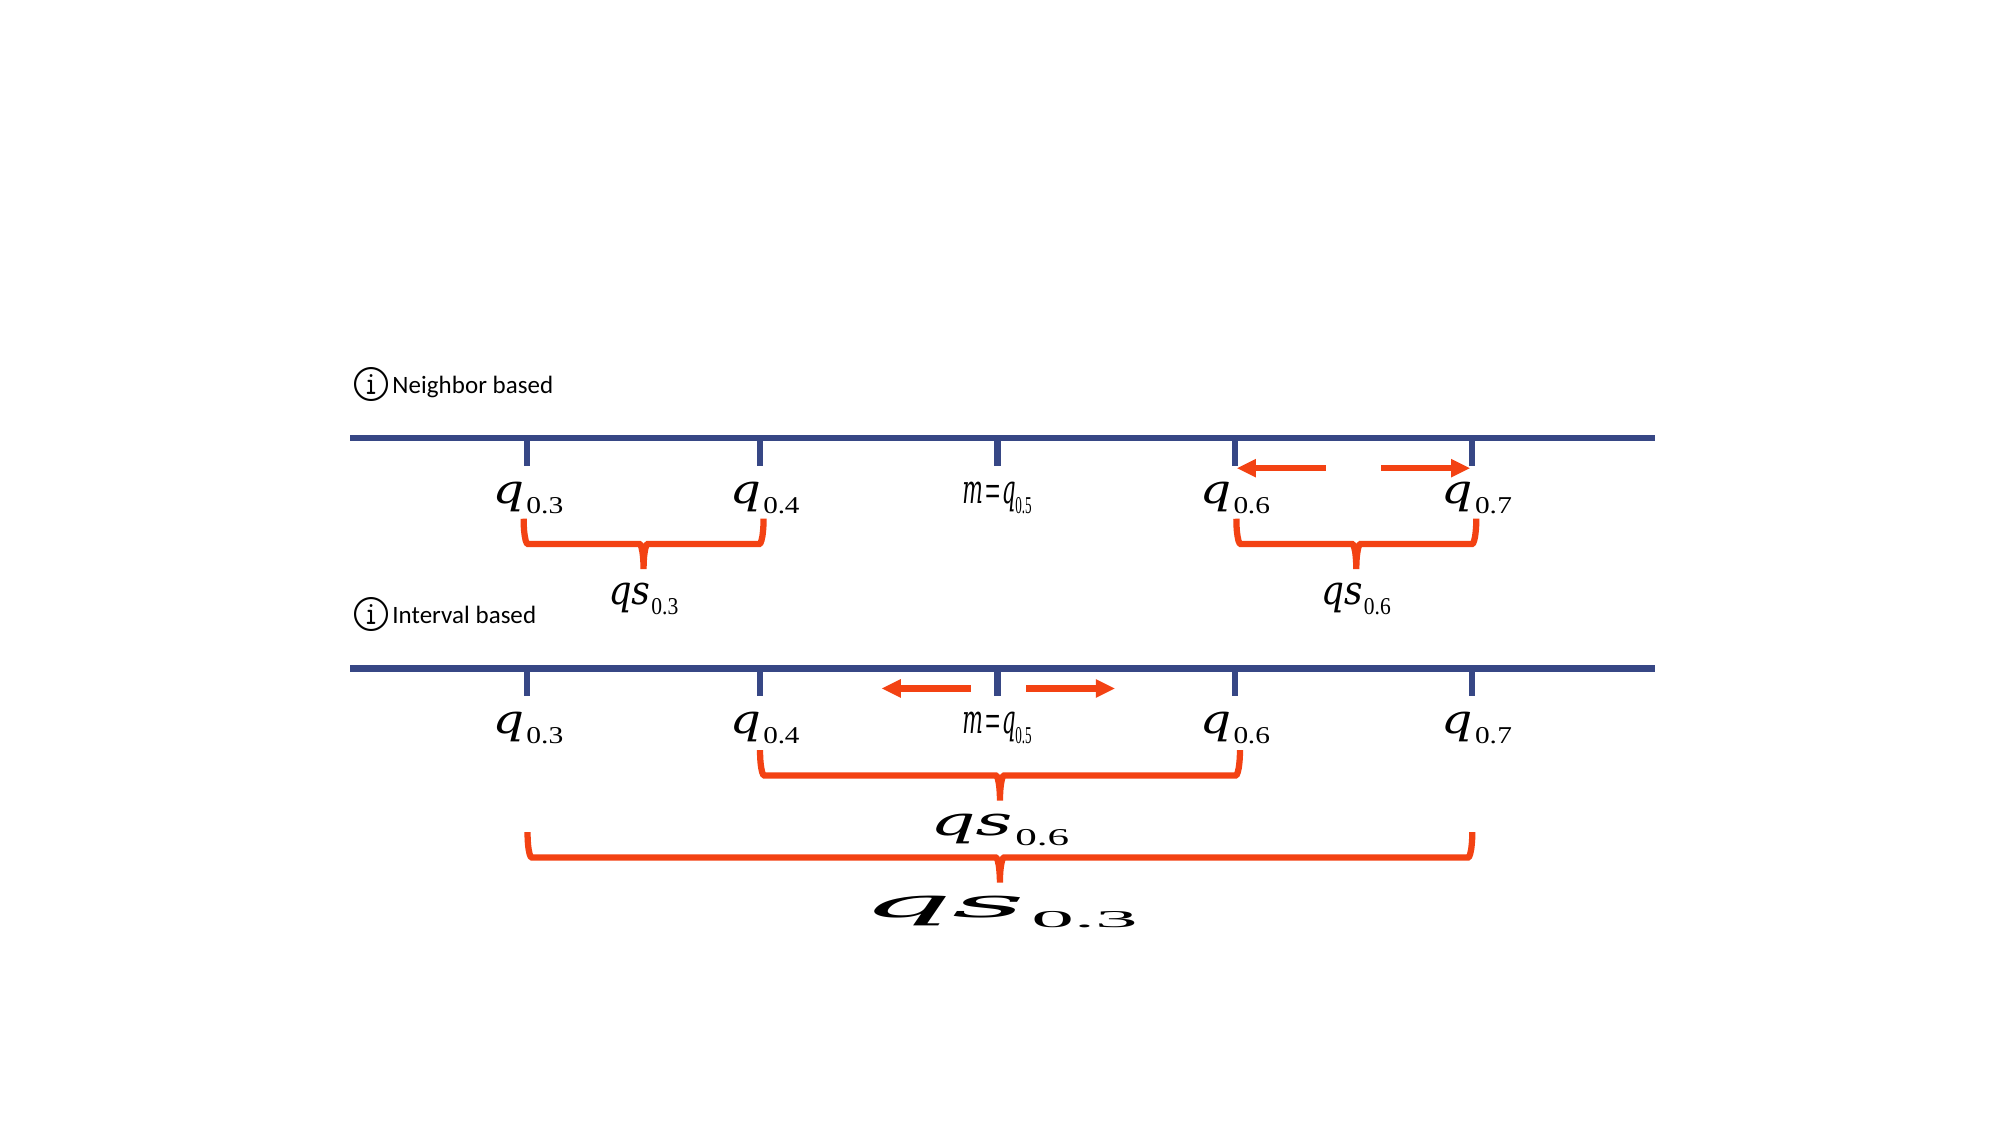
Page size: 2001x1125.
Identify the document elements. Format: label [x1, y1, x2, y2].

text_box [350, 591, 1655, 934]
text_box [350, 361, 1655, 591]
